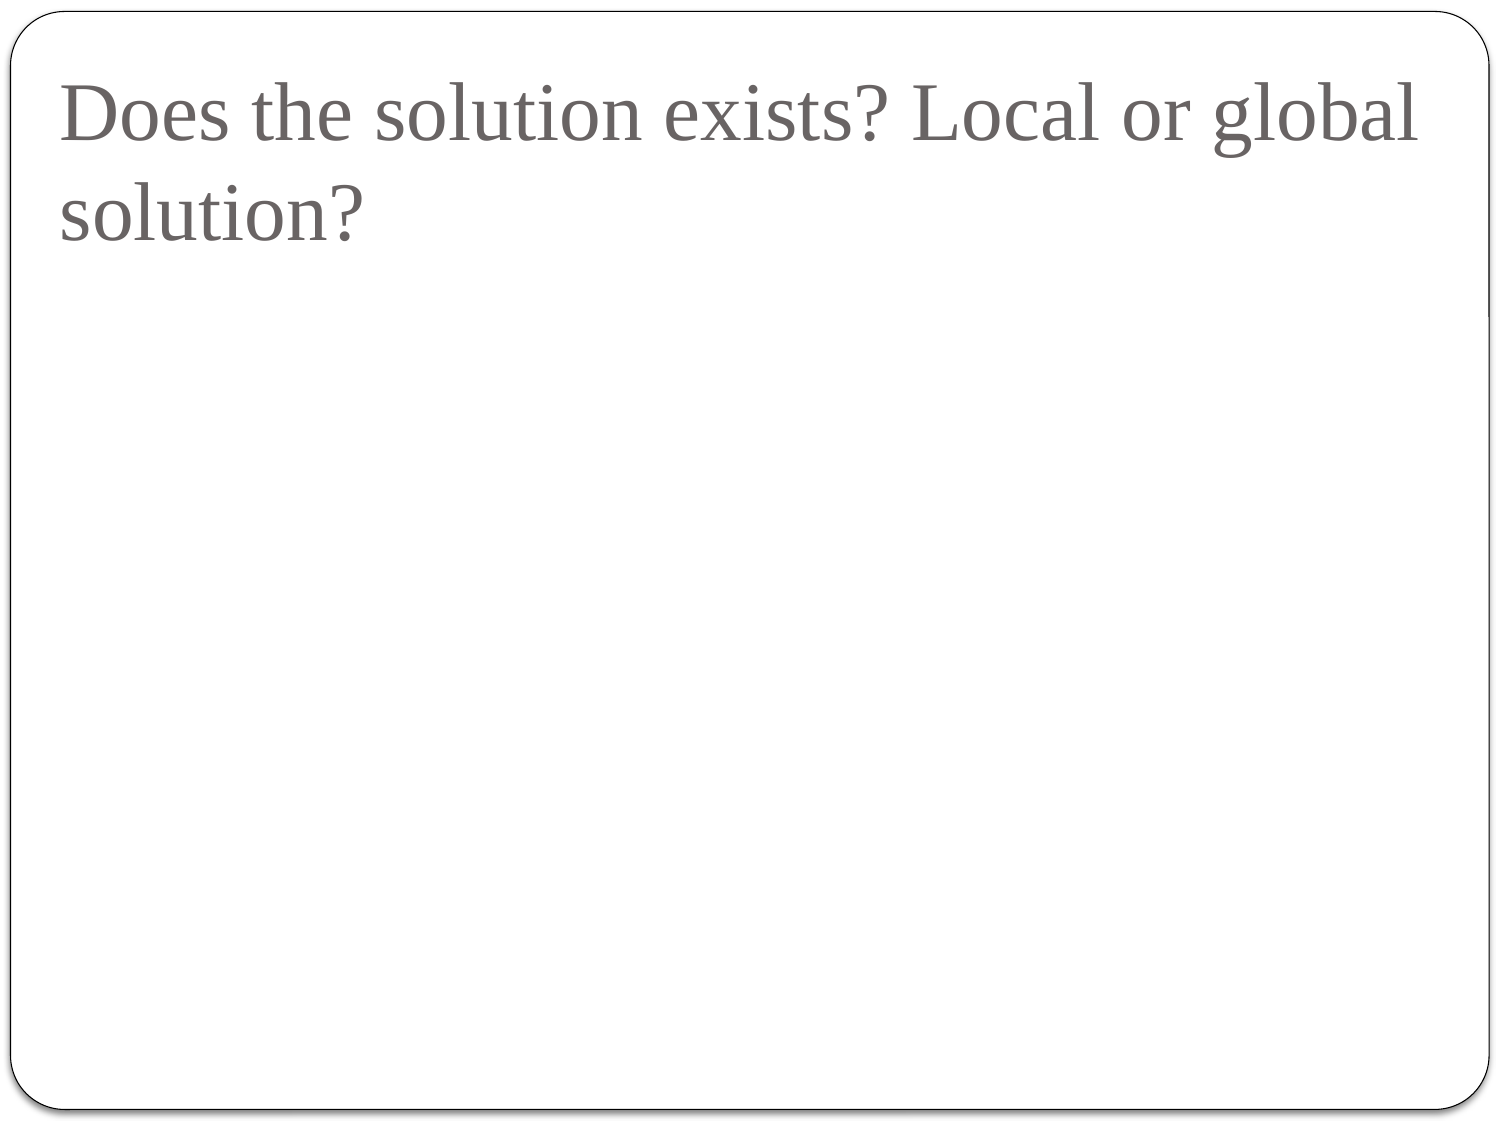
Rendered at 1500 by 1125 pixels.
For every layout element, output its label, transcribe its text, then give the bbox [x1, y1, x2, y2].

text_box Does the solution exists? Local or global solution? [44, 49, 1476, 265]
